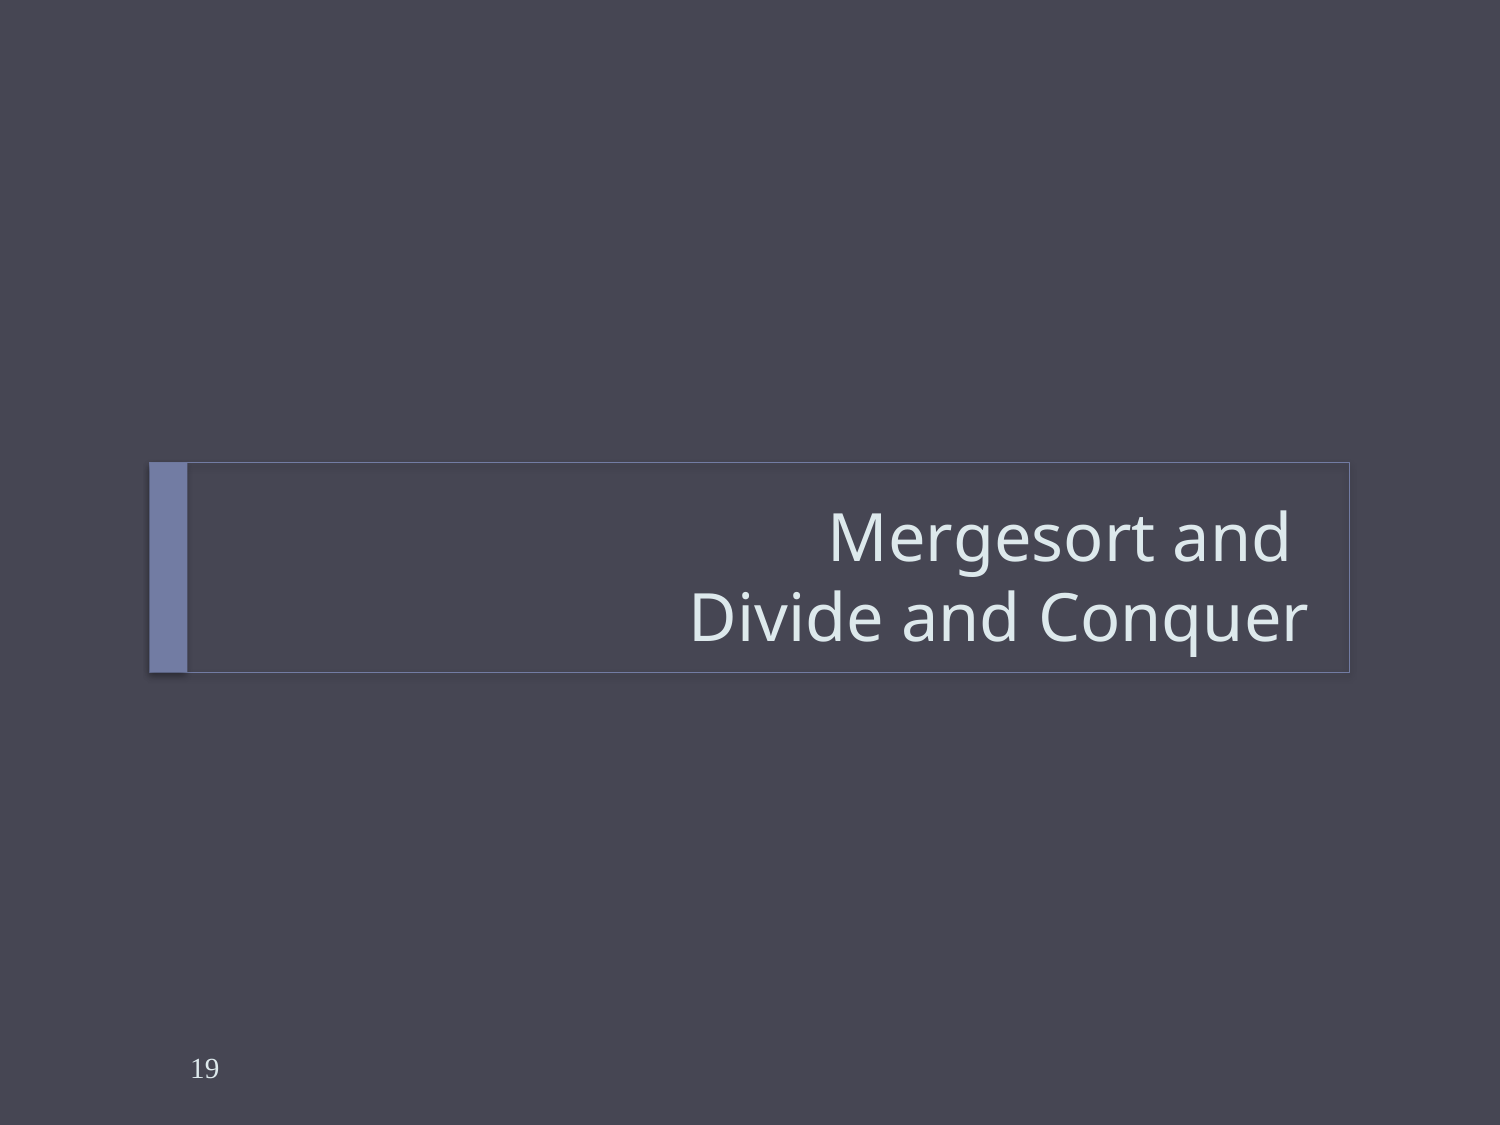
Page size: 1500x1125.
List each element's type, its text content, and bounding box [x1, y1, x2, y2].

title Mergesort and Divide and Conquer [200, 487, 1325, 663]
slide_number 19 [175, 1042, 425, 1103]
